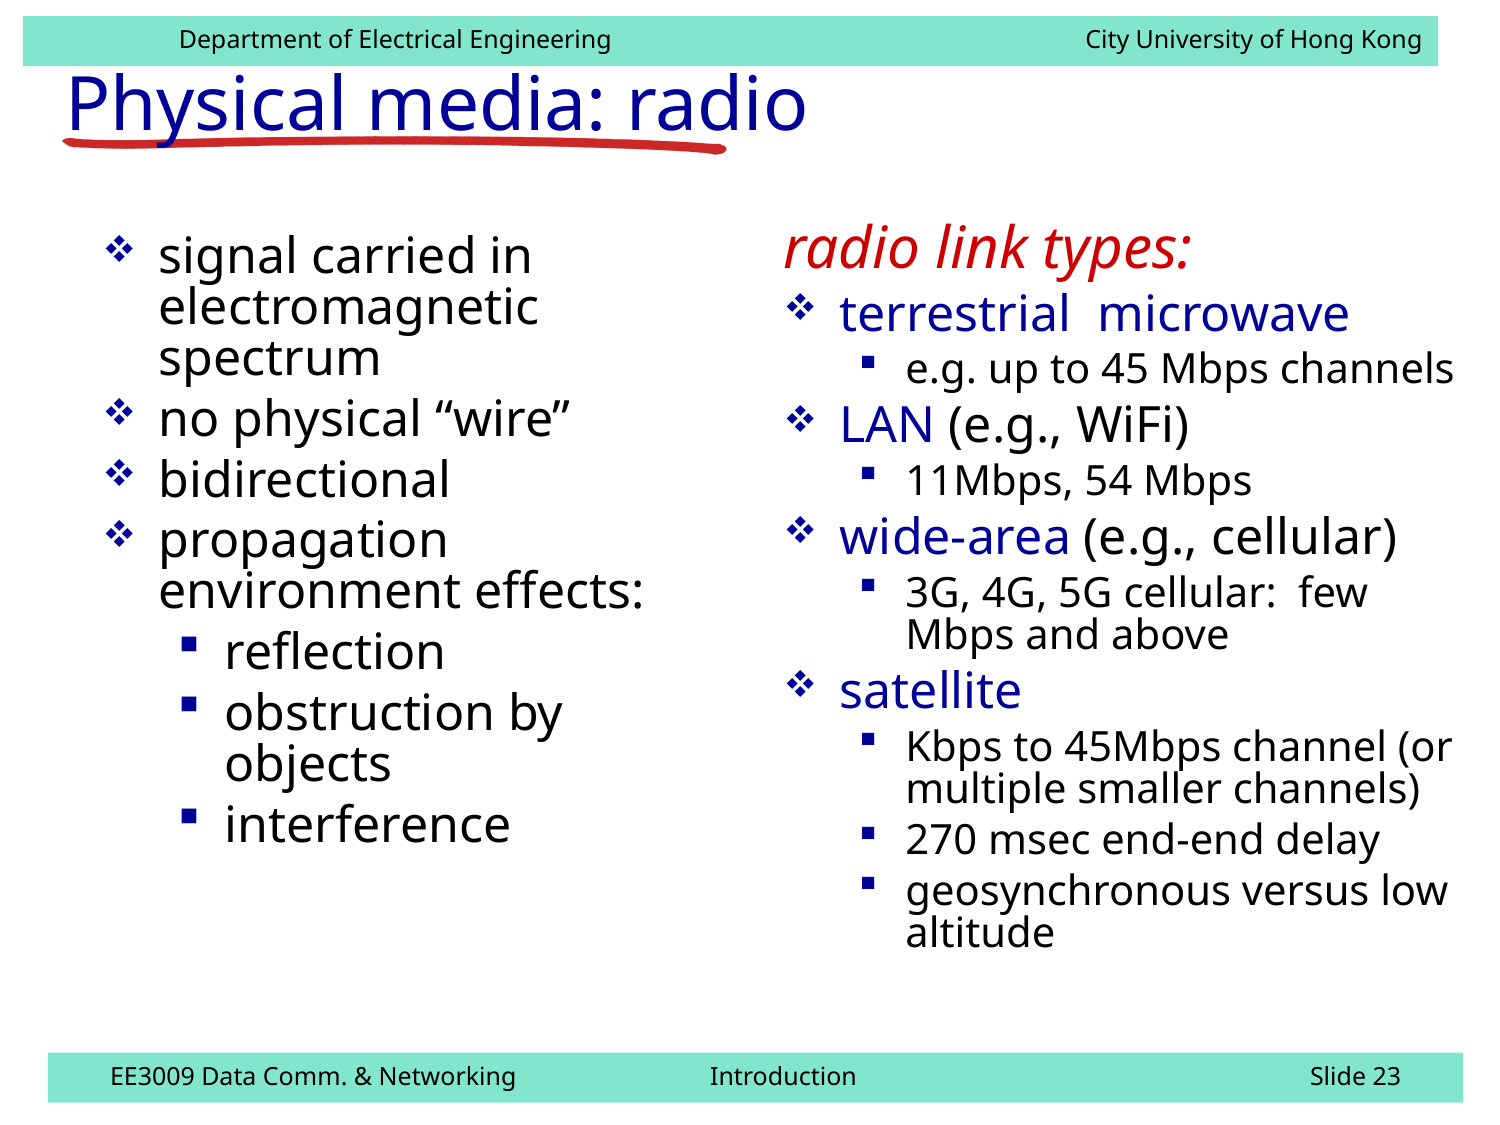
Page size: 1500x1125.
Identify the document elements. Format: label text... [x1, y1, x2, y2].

list signal carried in electromagnetic spectrum no physical “wire” bidirectional propagation environment effects: reflection obstruction by objects interference [87, 224, 738, 1025]
picture [59, 131, 735, 160]
text_box radio link types: terrestrial microwave e.g. up to 45 Mbps channels LAN (e.g., WiFi) 11Mbps, 54 Mbps wide-area (e.g., cellular) 3G, 4G, 5G cellular: few Mbps and above satellite Kbps to 45Mbps channel (or multiple smaller channels) 270 msec end-end delay geosynchronous versus low altitude [768, 203, 1500, 768]
title Physical media: radio [50, 7, 1425, 195]
